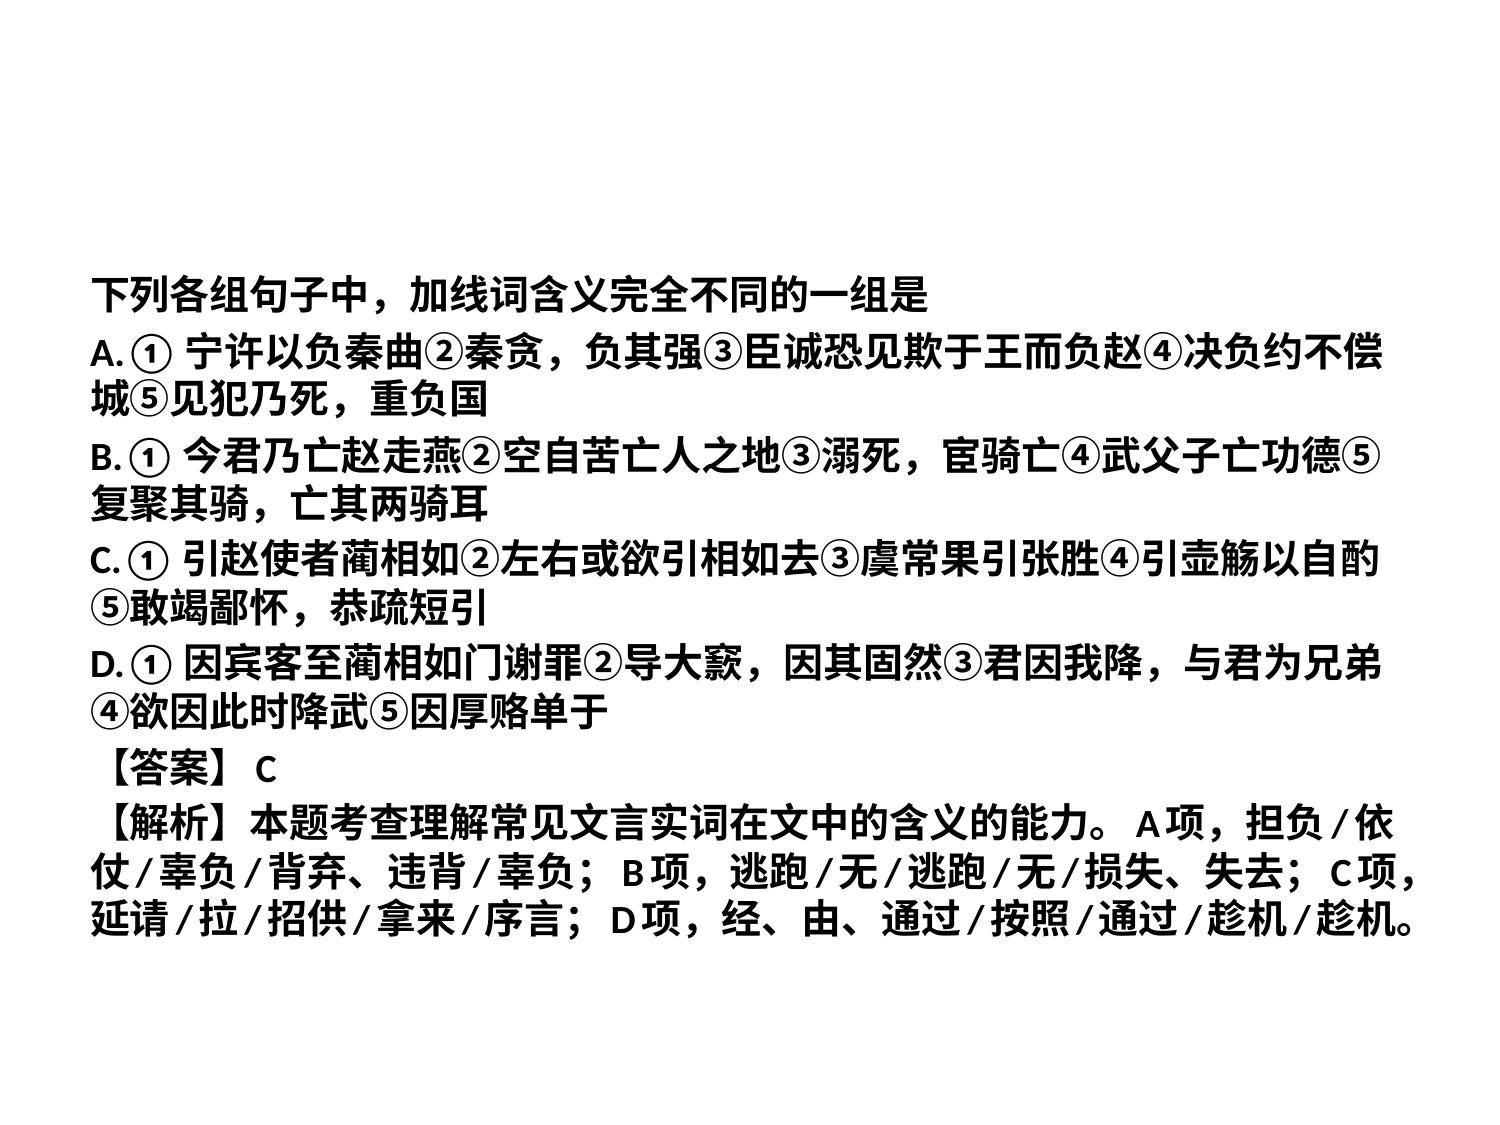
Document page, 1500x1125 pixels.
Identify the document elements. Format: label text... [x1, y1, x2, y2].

list 下列各组句子中，加线词含义完全不同的一组是 A.①宁许以负秦曲②秦贪，负其强③臣诚恐见欺于王而负赵④决负约不偿城⑤见犯乃死，重负国 B.①今君乃亡赵走燕②空自苦亡人之地③溺死，宦骑亡④武父子亡功德⑤复聚其骑，亡其两骑耳 C.①引赵使者蔺相如②左右或欲引相如去③虞常果引张胜④引壶觞以自酌⑤敢竭鄙怀，恭疏短引 D.①因宾客至蔺相如门谢罪②导大窾，因其固然③君因我降，与君为兄弟④欲因此时降武⑤因厚赂单于 【答案】C 【解析】本题考查理解常见文言实词在文中的含义的能力。A项，担负/依仗/辜负/背弃、违背/辜负；B项，逃跑/无/逃跑/无/损失、失去；C项，延请/拉/招供/拿来/序言；D项，经、由、通过/按照/通过/趁机/趁机。 [75, 262, 1425, 1005]
